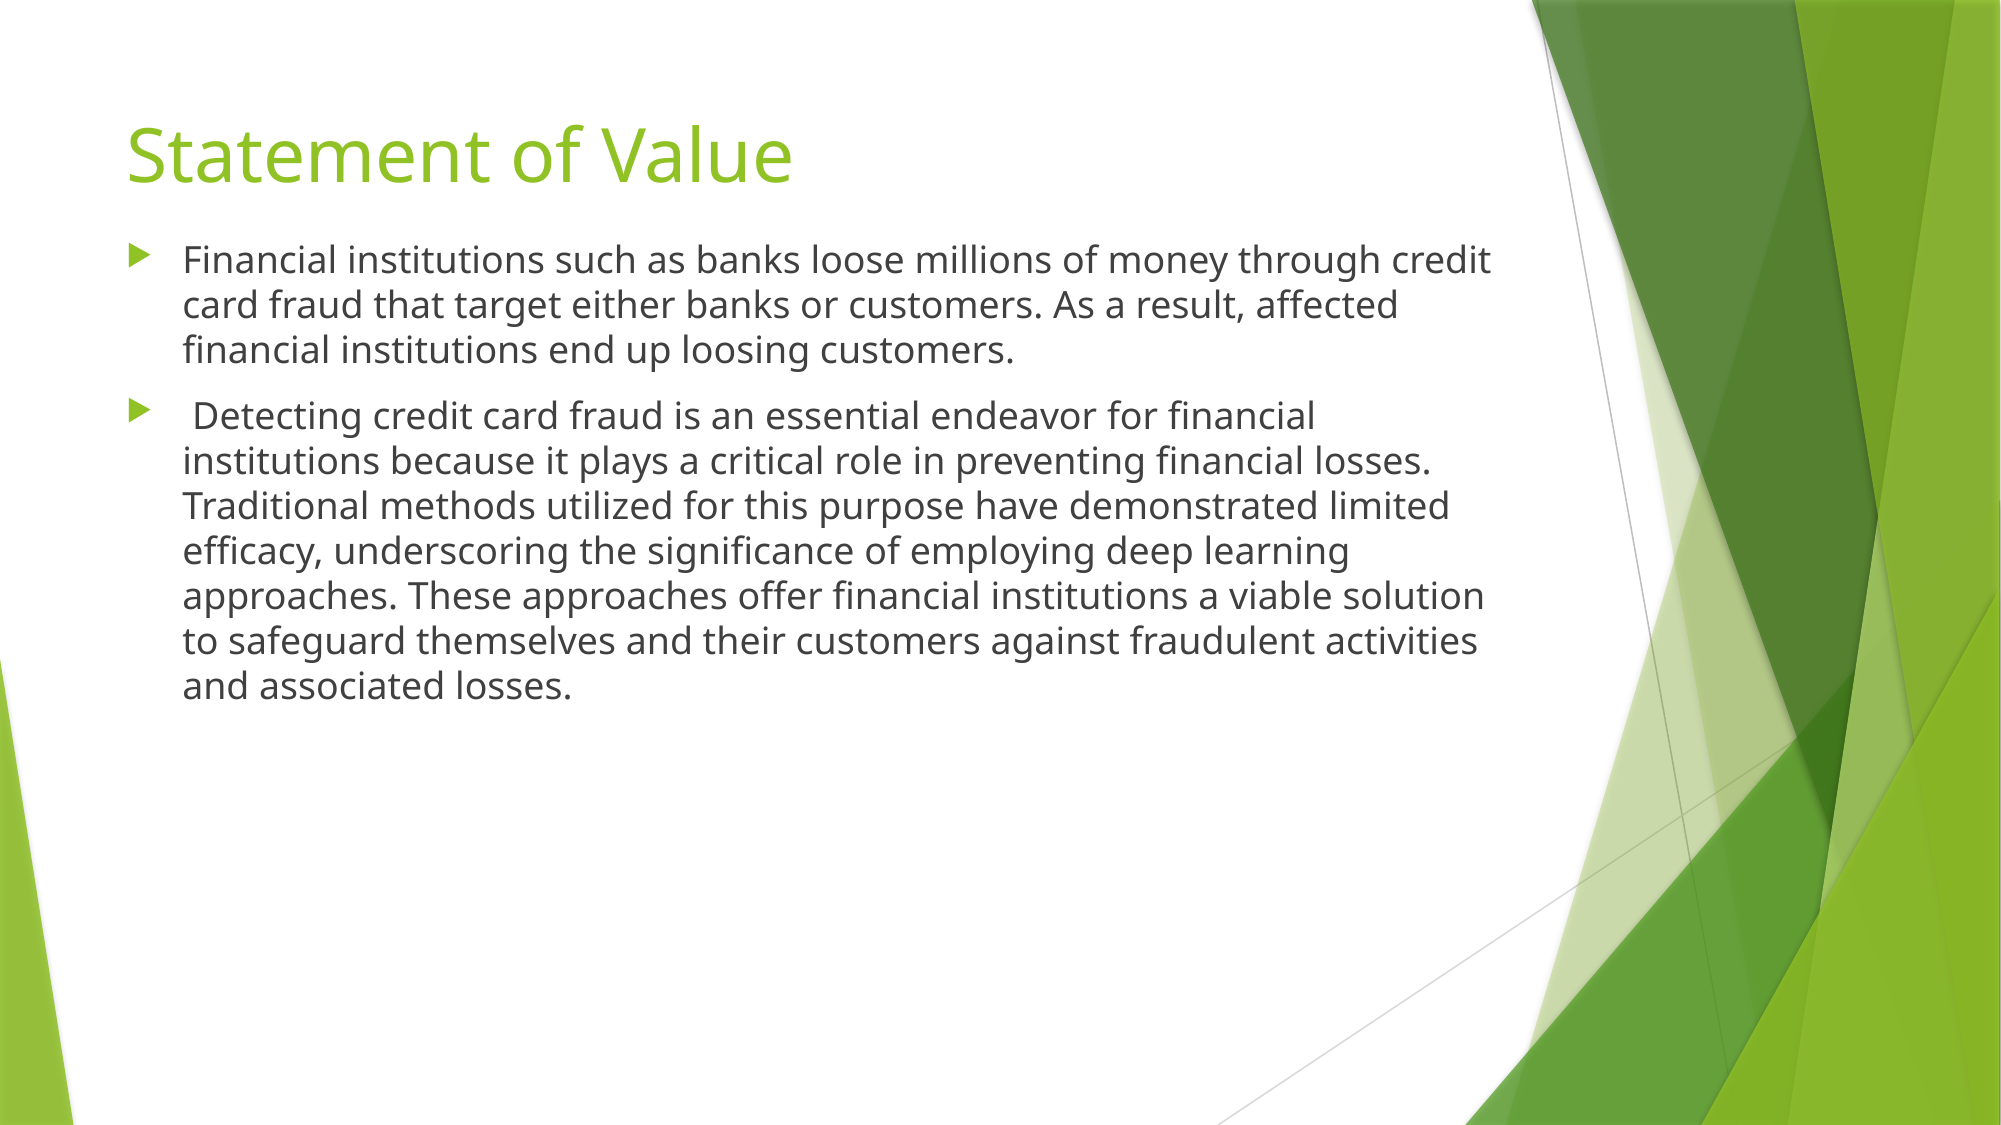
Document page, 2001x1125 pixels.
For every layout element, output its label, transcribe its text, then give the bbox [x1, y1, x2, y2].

list Financial institutions such as banks loose millions of money through credit card fraud that target either banks or customers. As a result, affected financial institutions end up loosing customers. Detecting credit card fraud is an essential endeavor for financial institutions because it plays a critical role in preventing financial losses. Traditional methods utilized for this purpose have demonstrated limited efficacy, underscoring the significance of employing deep learning approaches. These approaches offer financial institutions a viable solution to safeguard themselves and their customers against fraudulent activities and associated losses. [111, 228, 1522, 992]
title Statement of Value [111, 99, 1565, 229]
